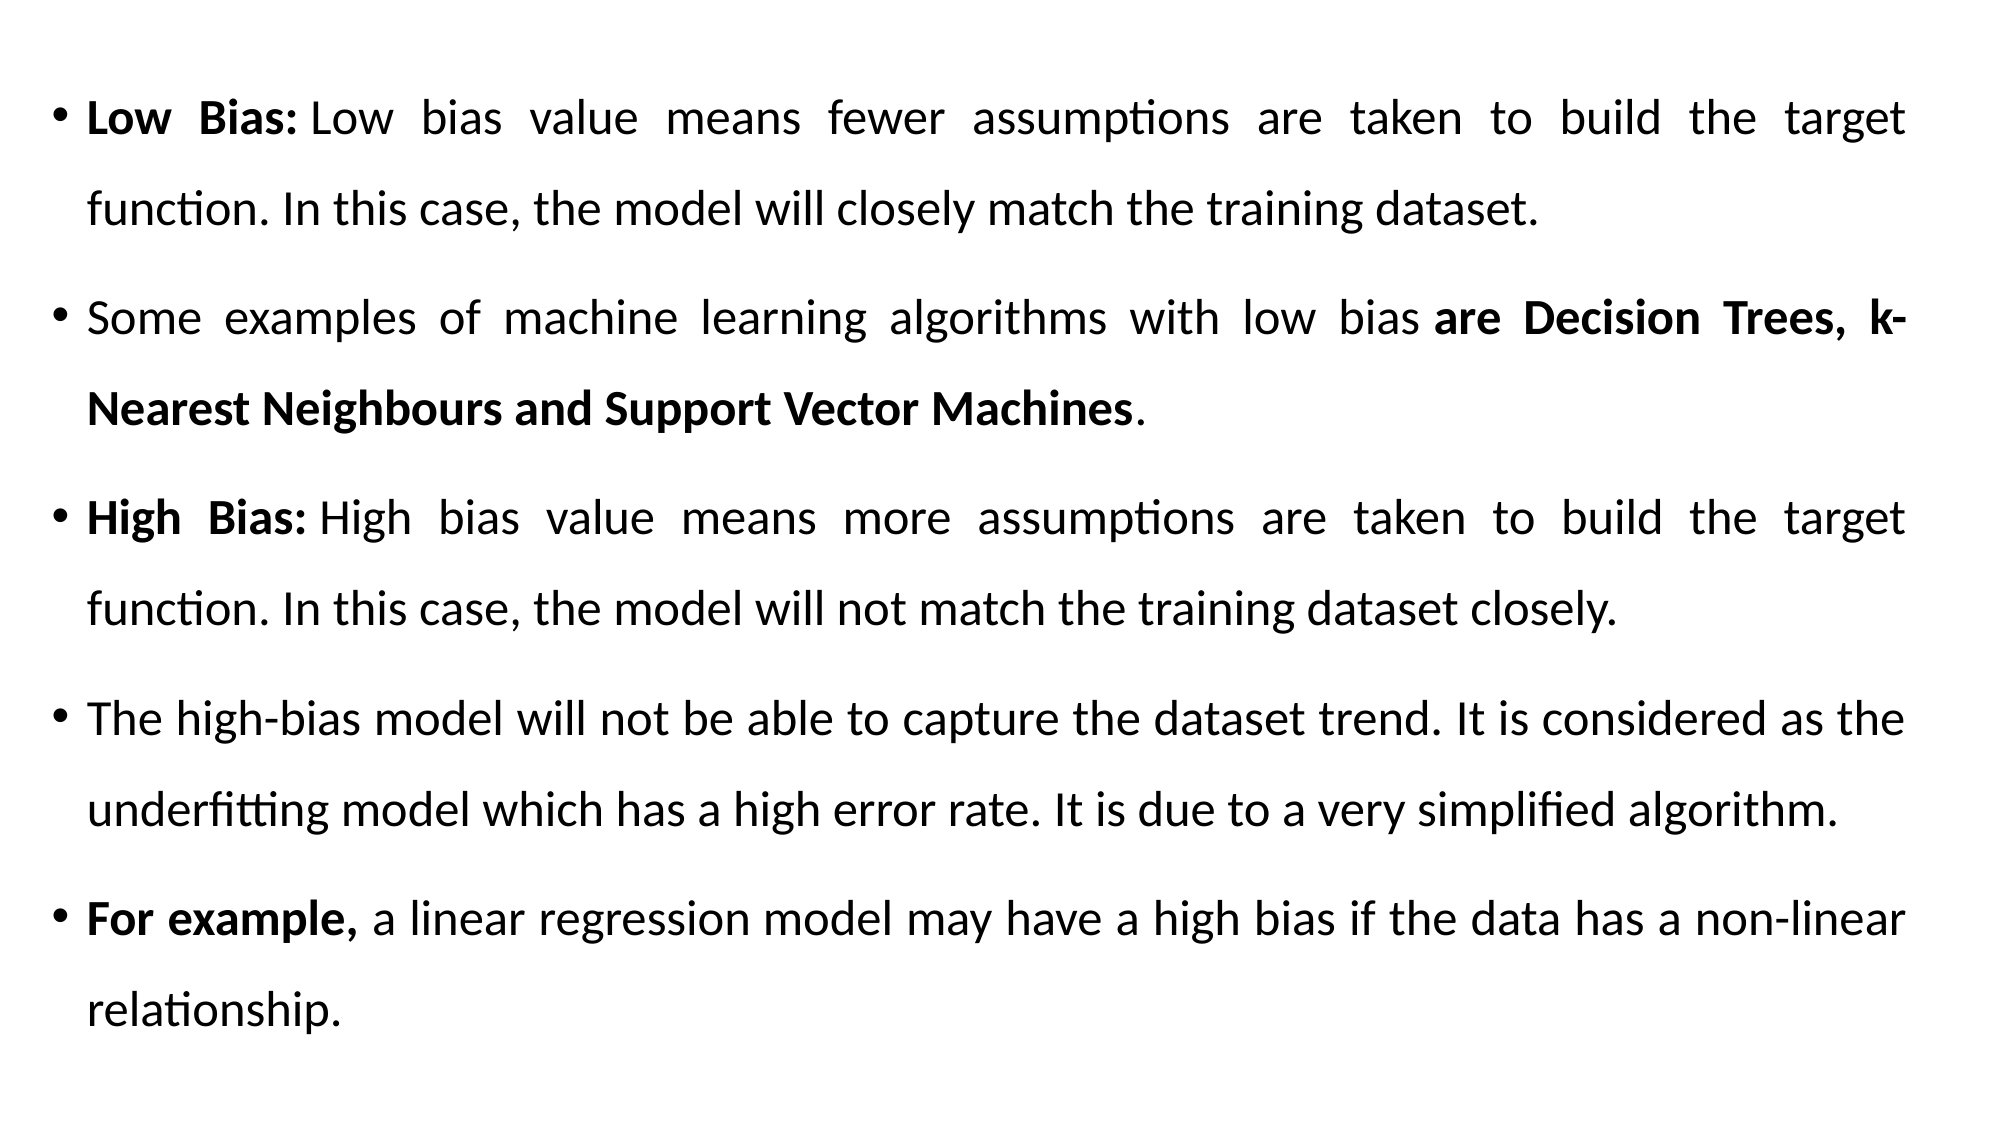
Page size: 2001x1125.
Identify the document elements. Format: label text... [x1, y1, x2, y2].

list Low Bias: Low bias value means fewer assumptions are taken to build the target function. In this case, the model will closely match the training dataset. Some examples of machine learning algorithms with low bias are Decision Trees, k-Nearest Neighbours and Support Vector Machines. High Bias: High bias value means more assumptions are taken to build the target function. In this case, the model will not match the training dataset closely. The high-bias model will not be able to capture the dataset trend. It is considered as the underfitting model which has a high error rate. It is due to a very simplified algorithm. For example, a linear regression model may have a high bias if the data has a non-linear relationship. [36, 45, 1923, 1087]
